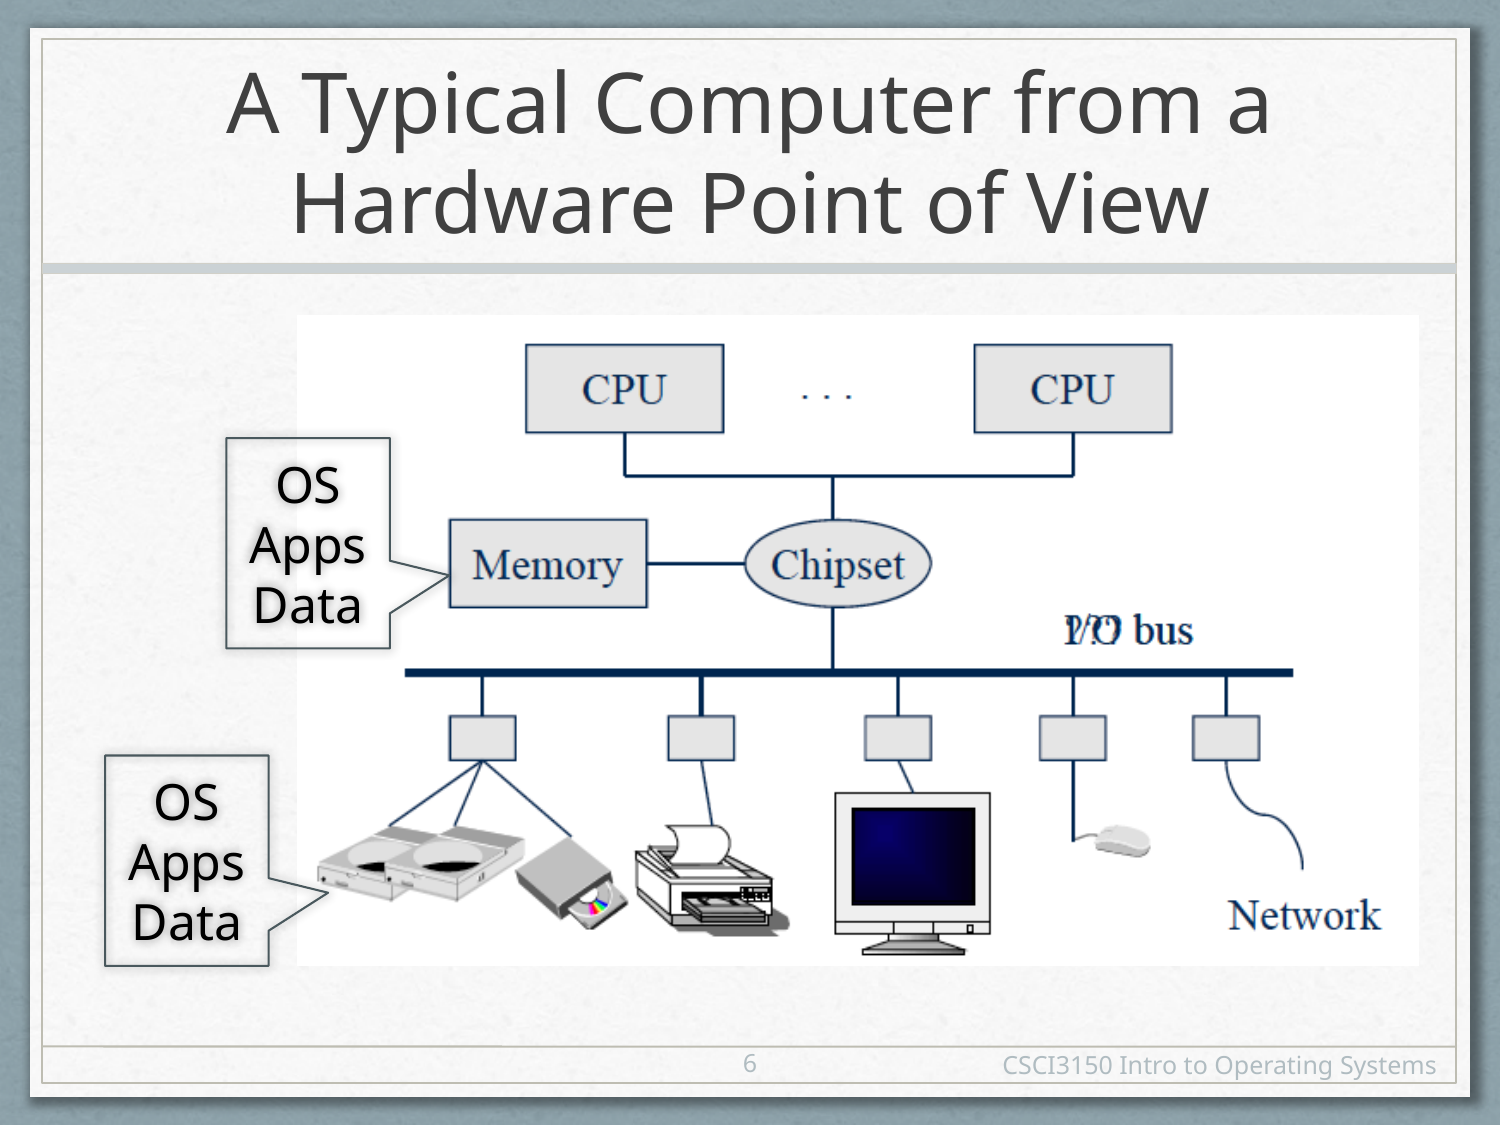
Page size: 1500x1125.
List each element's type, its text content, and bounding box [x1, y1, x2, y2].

text_box OS Apps Data [104, 754, 290, 967]
title A Typical Computer from a Hardware Point of View [147, 40, 1353, 260]
picture [30, 28, 1470, 1097]
footer CSCI3150 Intro to Operating Systems [977, 1045, 1453, 1088]
text_box OS Apps Data [225, 437, 290, 650]
slide_number 6 [687, 1042, 813, 1088]
